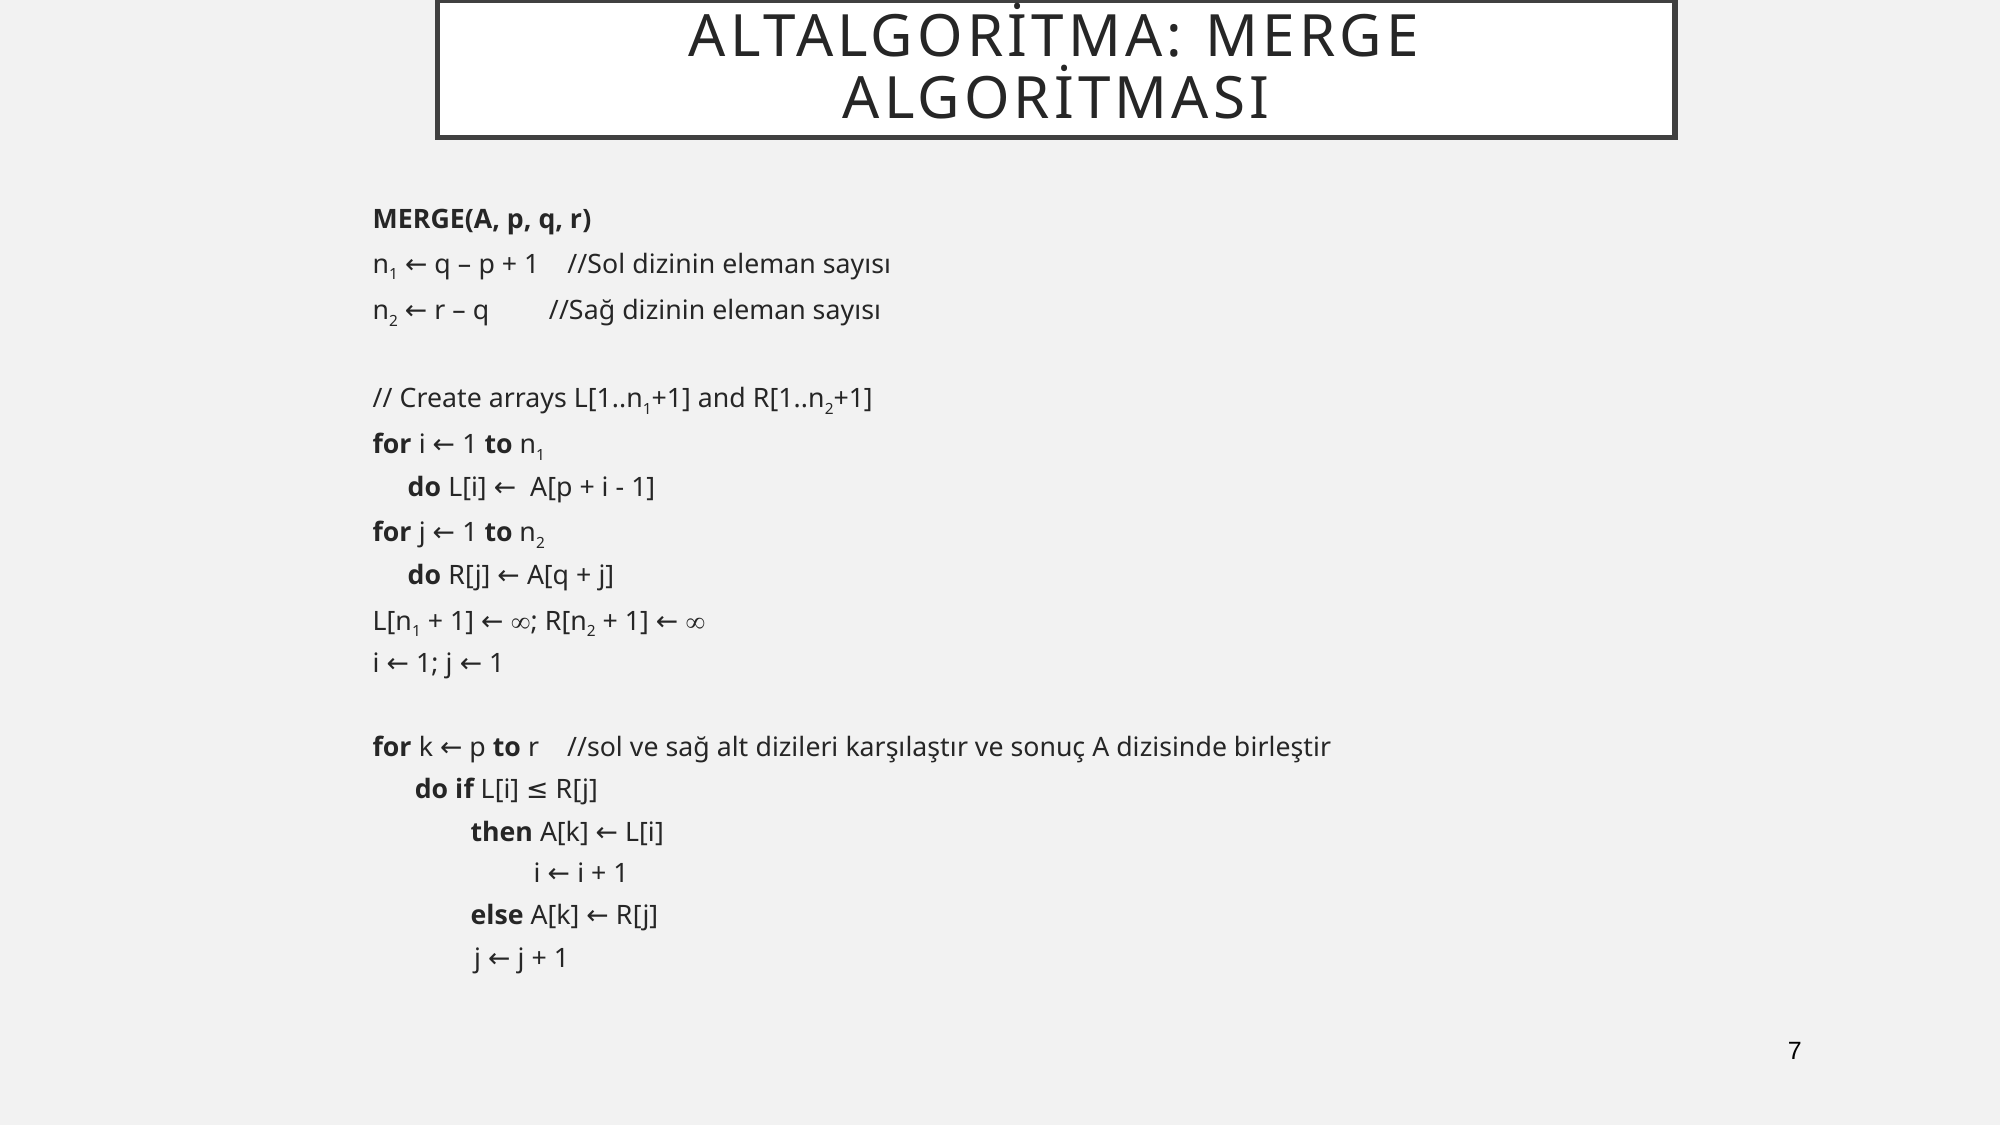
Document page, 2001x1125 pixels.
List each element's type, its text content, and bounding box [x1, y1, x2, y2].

slide_number 7 [1764, 1019, 1825, 1080]
list MERGE(A, p, q, r) n1 ← q – p + 1 //Sol dizinin eleman sayısı n2 ← r – q //Sağ dizinin eleman sayısı // Create arrays L[1..n1+1] and R[1..n2+1] for i ← 1 to n1 do L[i] ← A[p + i - 1] for j ← 1 to n2 do R[j] ← A[q + j] L[n1 + 1] ← ; R[n2 + 1] ←  i ← 1; j ← 1 for k ← p to r //sol ve sağ alt dizileri karşılaştır ve sonuç A dizisinde birleştir do if L[i] ≤ R[j] then A[k] ← L[i] i ← i + 1 else A[k] ← R[j] j ← j + 1 [357, 197, 1708, 992]
title Altalgoritma: Merge Algoritması [435, 0, 1678, 140]
